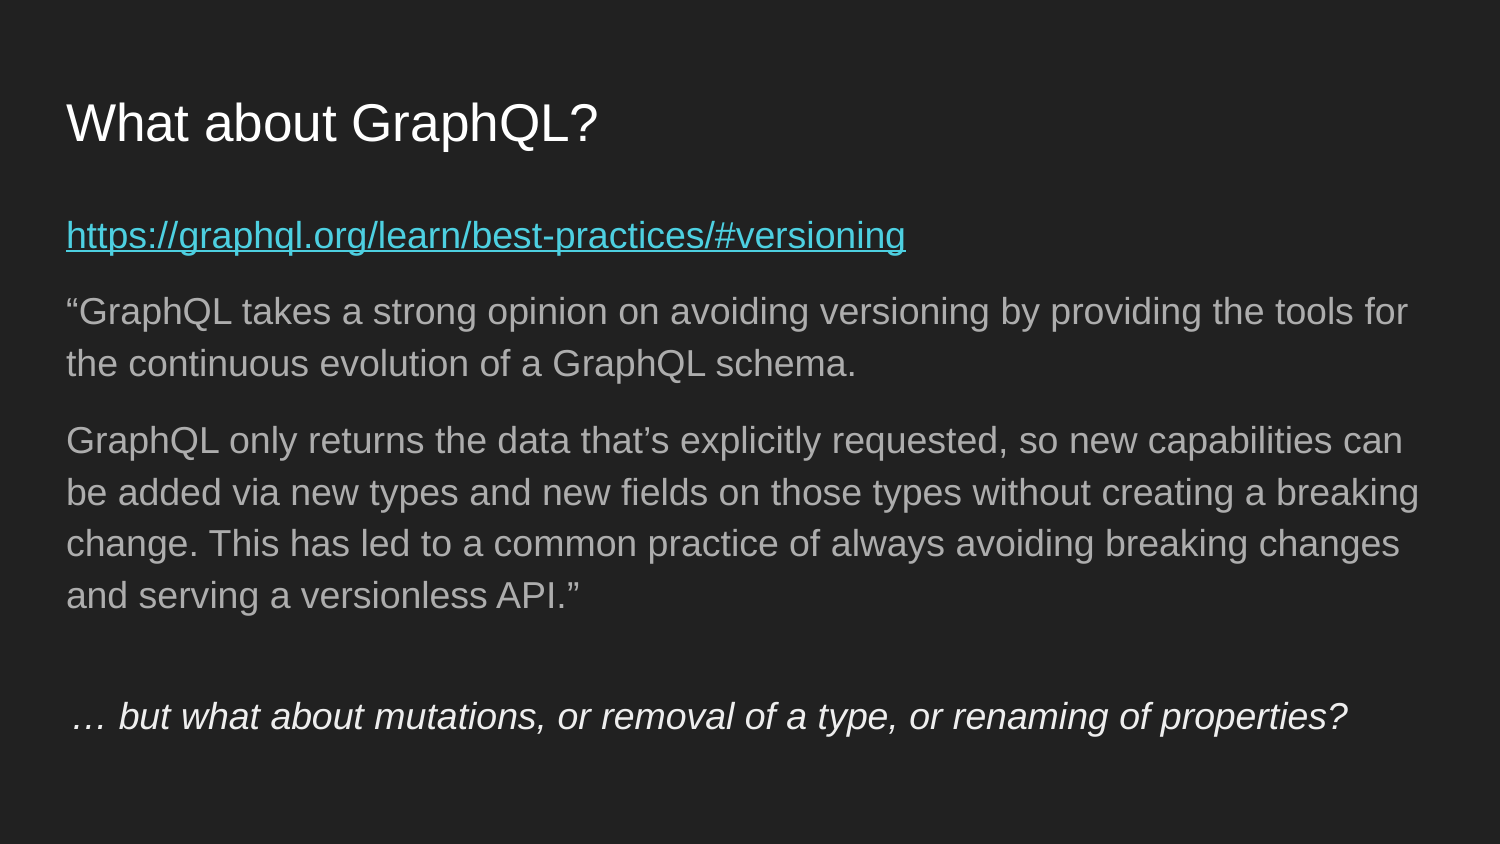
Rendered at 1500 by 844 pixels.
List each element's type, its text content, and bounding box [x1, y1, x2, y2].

text_box … but what about mutations, or removal of a type, or renaming of properties? [55, 677, 1449, 753]
title What about GraphQL? [51, 72, 1449, 167]
list https://graphql.org/learn/best-practices/#versioning “GraphQL takes a strong opinion on avoiding versioning by providing the tools for the continuous evolution of a GraphQL schema. GraphQL only returns the data that’s explicitly requested, so new capabilities can be added via new types and new fields on those types without creating a breaking change. This has led to a common practice of always avoiding breaking changes and serving a versionless API.” [51, 189, 1449, 632]
